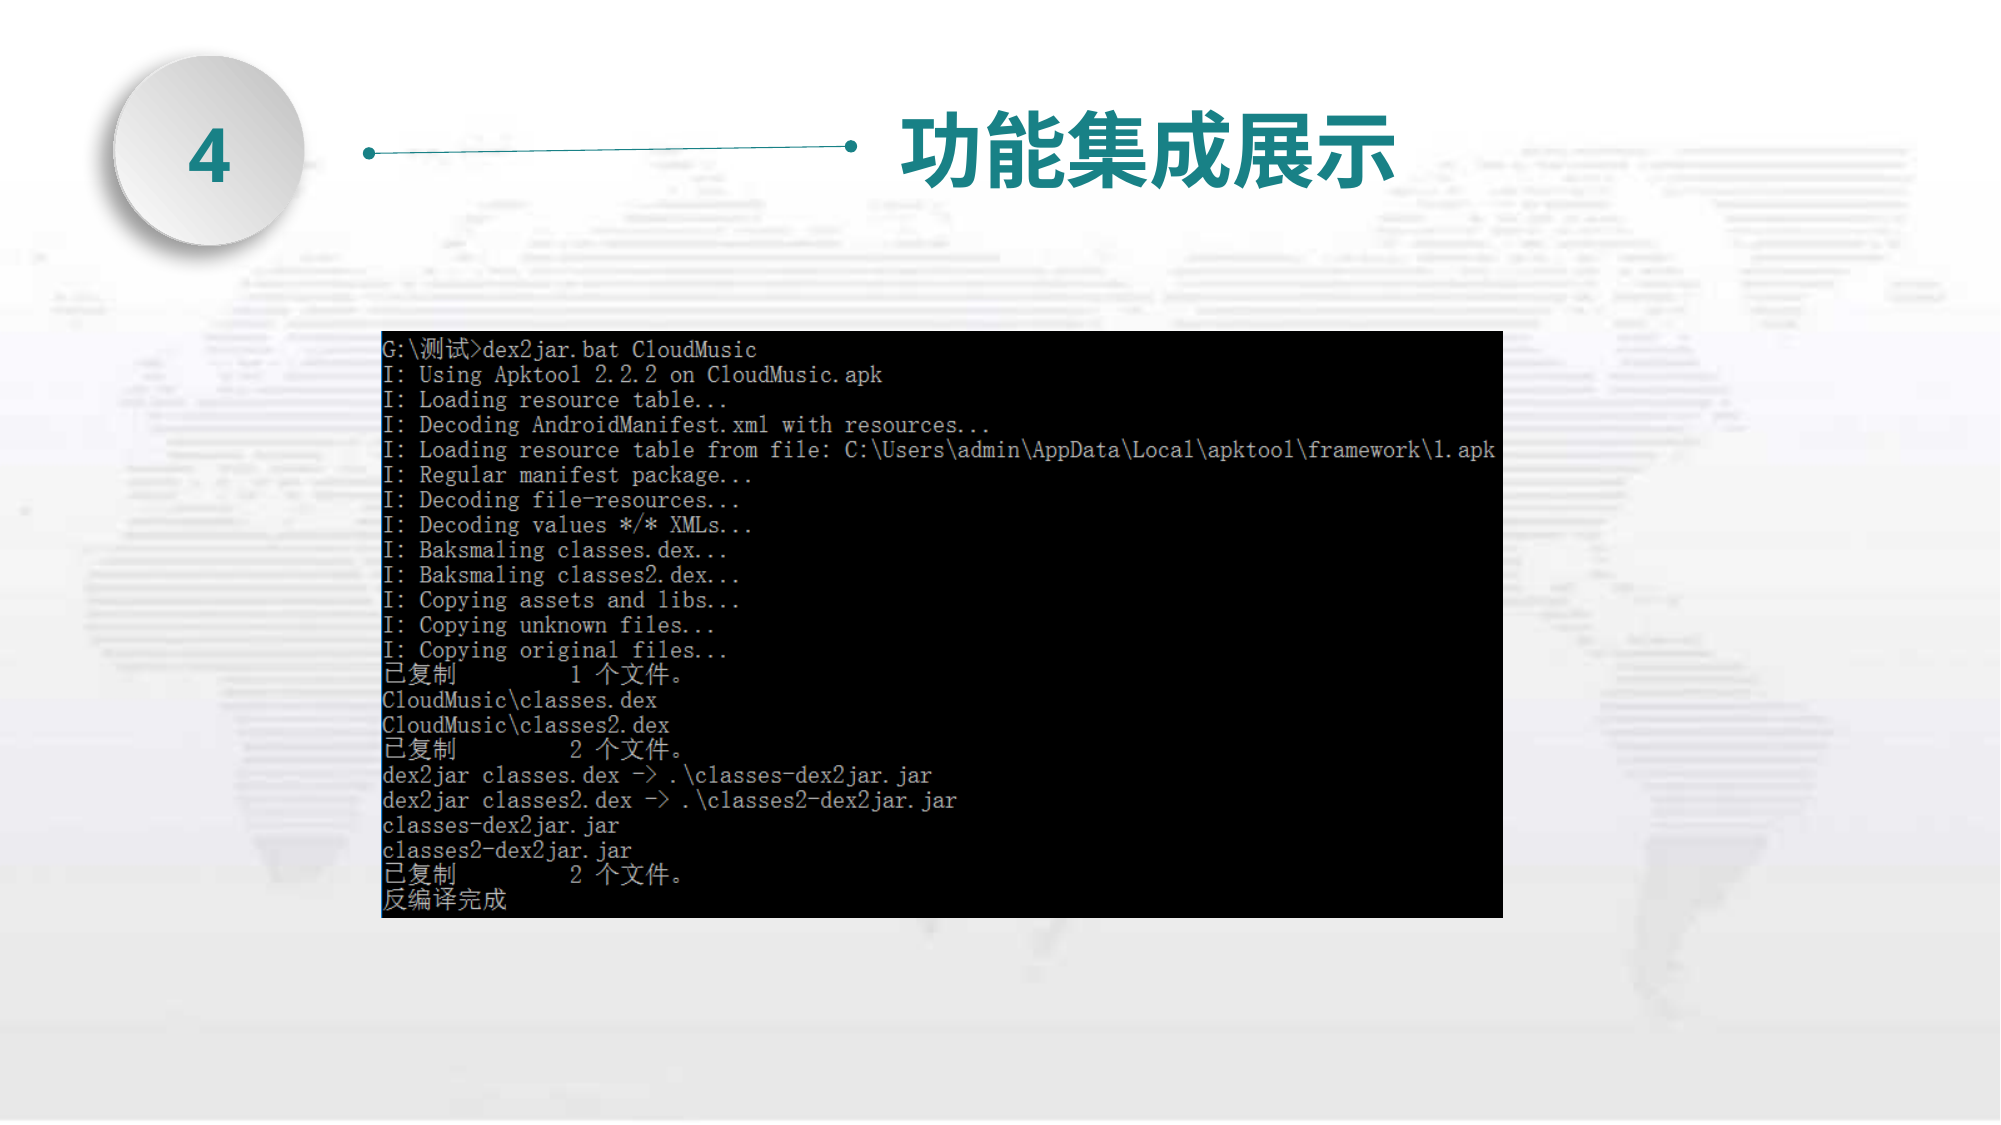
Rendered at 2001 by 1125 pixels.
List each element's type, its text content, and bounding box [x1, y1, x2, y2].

text_box 4 [305, 100, 310, 205]
picture [0, 0, 2001, 1125]
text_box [368, 146, 851, 154]
text_box 功能集成展示 [884, 90, 1415, 206]
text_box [113, 54, 305, 246]
